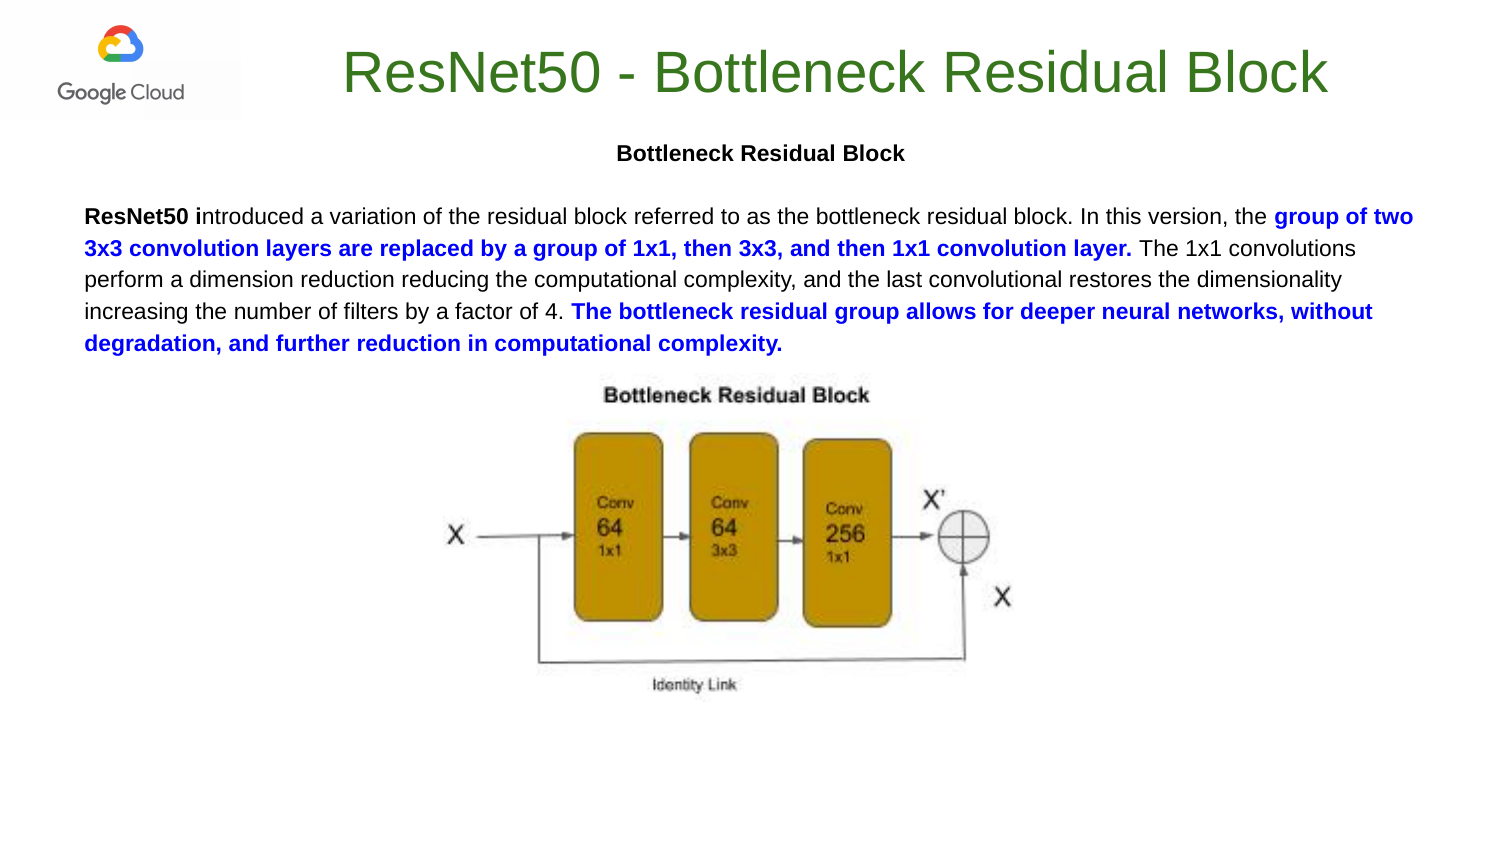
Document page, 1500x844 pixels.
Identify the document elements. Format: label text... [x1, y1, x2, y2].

text_box Bottleneck Residual Block ResNet50 introduced a variation of the residual block referred to as the bottleneck residual block. In this version, the group of two 3x3 convolution layers are replaced by a group of 1x1, then 3x3, and then 1x1 convolution layer. The 1x1 convolutions perform a dimension reduction reducing the computational complexity, and the last convolutional restores the dimensionality increasing the number of filters by a factor of 4. The bottleneck residual group allows for deeper neural networks, without degradation, and further reduction in computational complexity. [69, 119, 1453, 826]
subtitle ResNet50 - Bottleneck Residual Block [244, 19, 1500, 150]
picture [443, 373, 1037, 702]
picture [0, 0, 241, 121]
